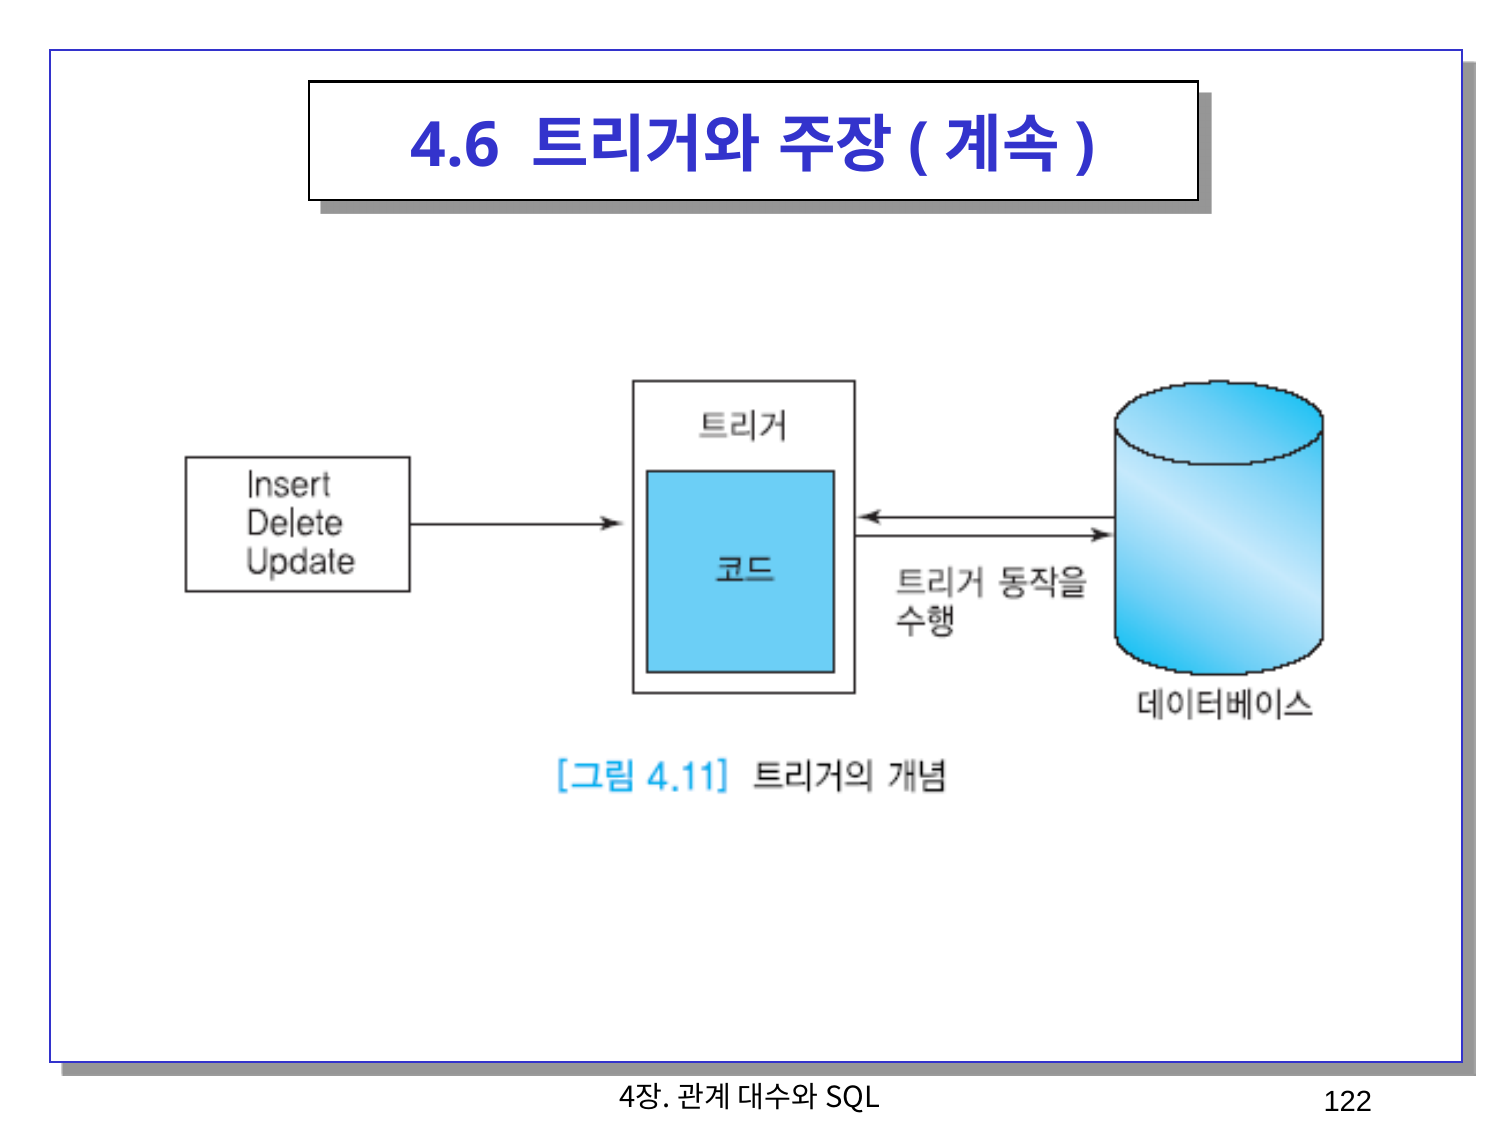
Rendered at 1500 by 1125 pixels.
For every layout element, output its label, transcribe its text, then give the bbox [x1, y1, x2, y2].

footer 4장. 관계 대수와 SQL [512, 1074, 988, 1125]
picture [167, 369, 1343, 815]
text_box 4.6 트리거와 주장(계속) [308, 81, 1198, 201]
slide_number 122 [1074, 1074, 1388, 1125]
